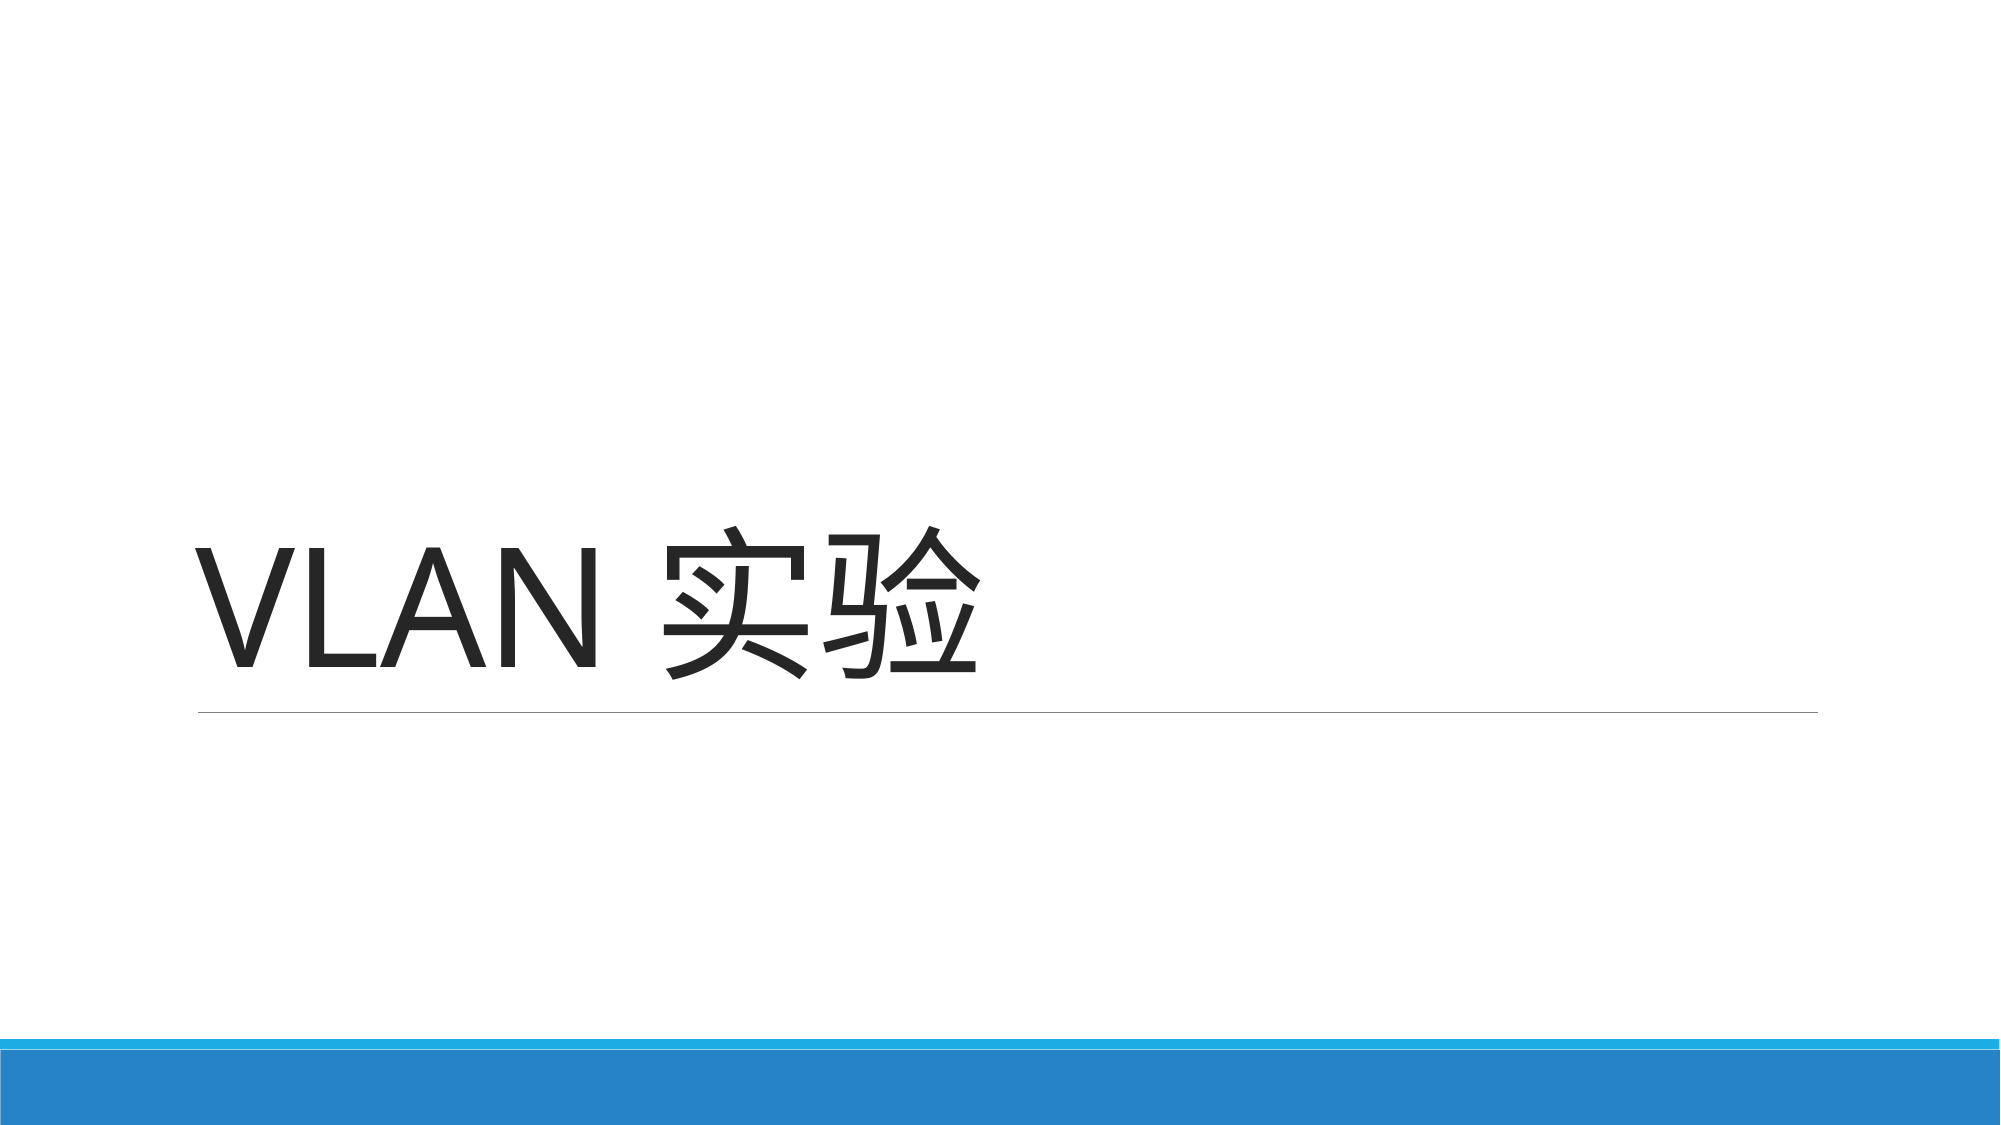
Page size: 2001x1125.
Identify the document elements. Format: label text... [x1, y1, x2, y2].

title VLAN实验 [180, 124, 1830, 710]
